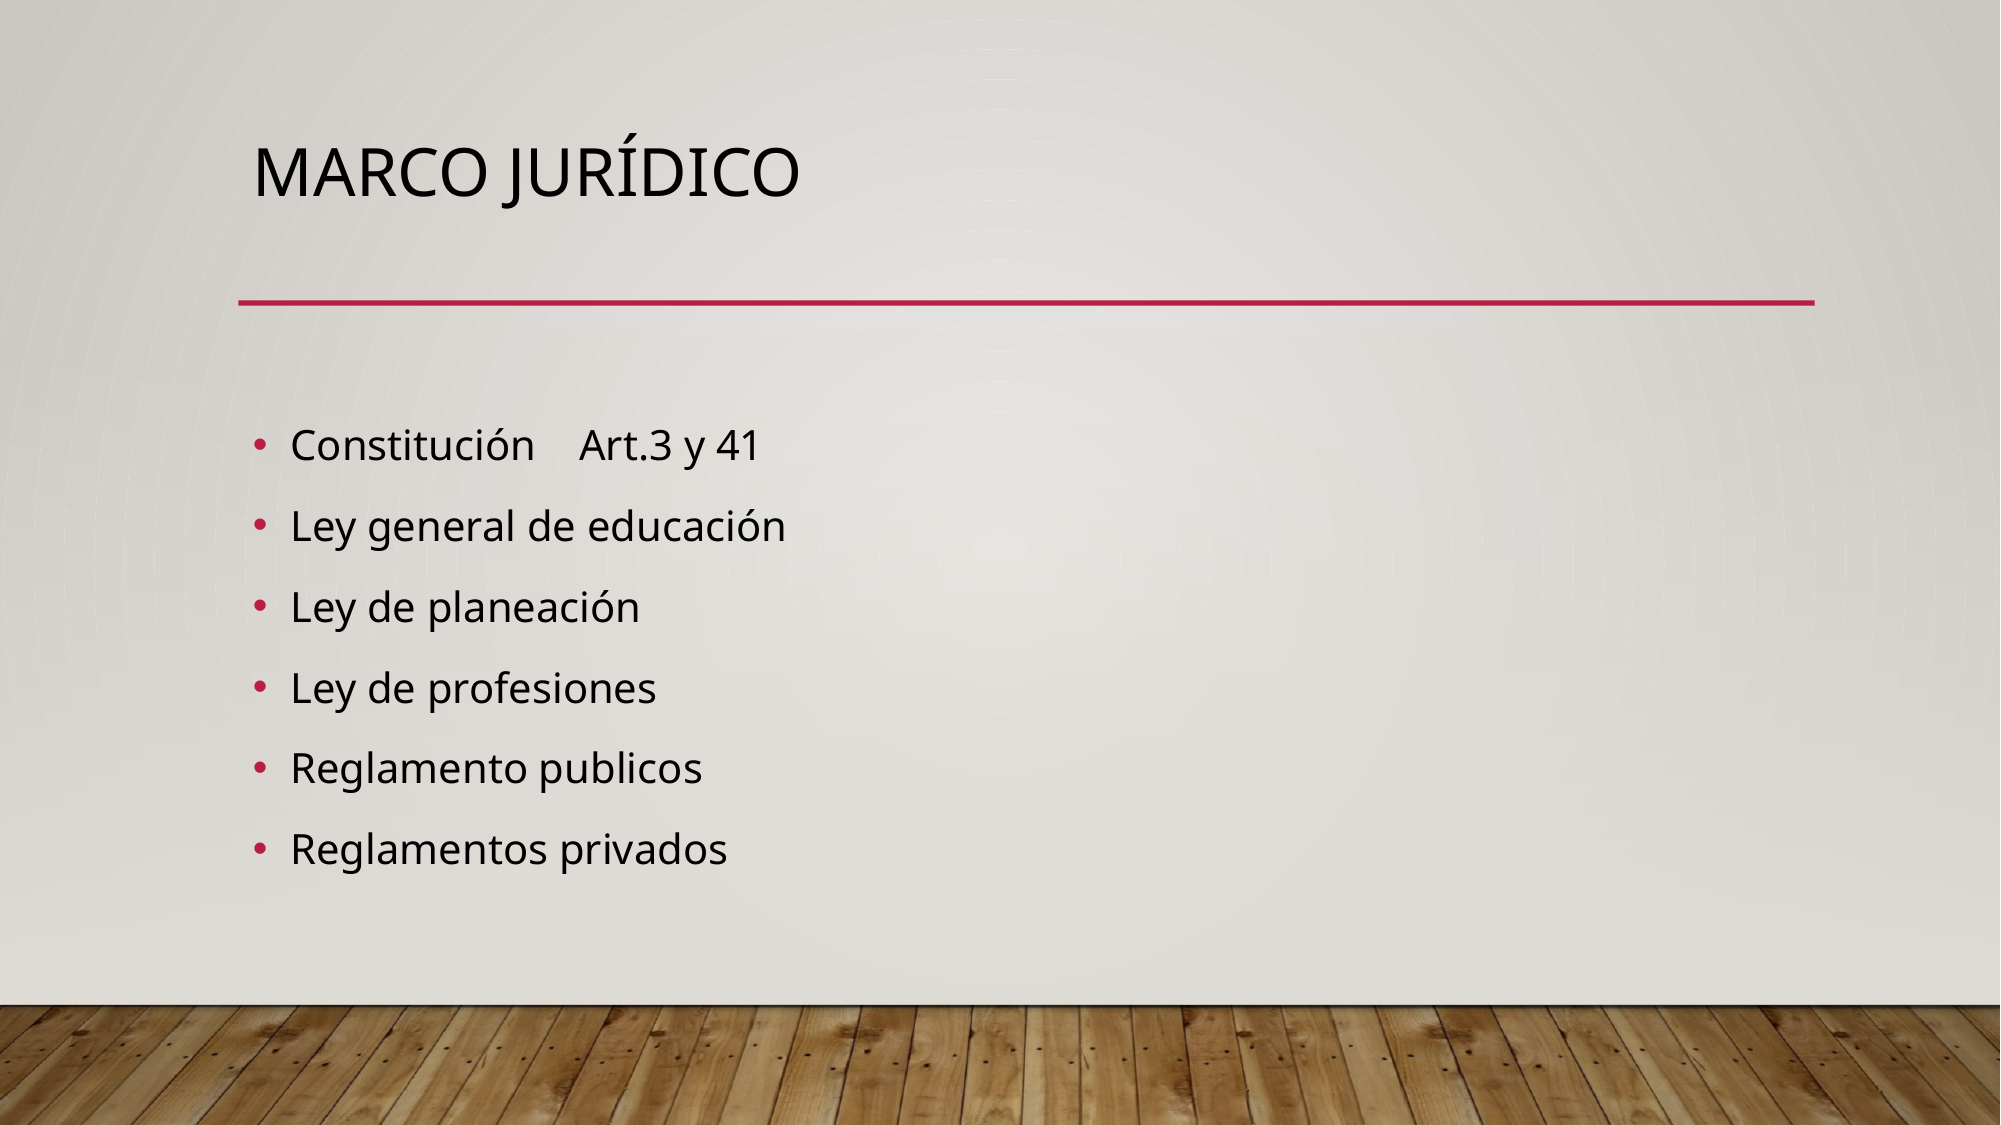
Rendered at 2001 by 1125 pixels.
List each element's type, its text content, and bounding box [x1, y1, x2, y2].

picture [0, 1005, 2000, 1125]
text_box Constitución Art.3 y 41 Ley general de educación Ley de planeación Ley de profesiones Reglamento publicos Reglamentos privados [238, 330, 1814, 897]
text_box Marco Jurídico [238, 131, 1814, 304]
